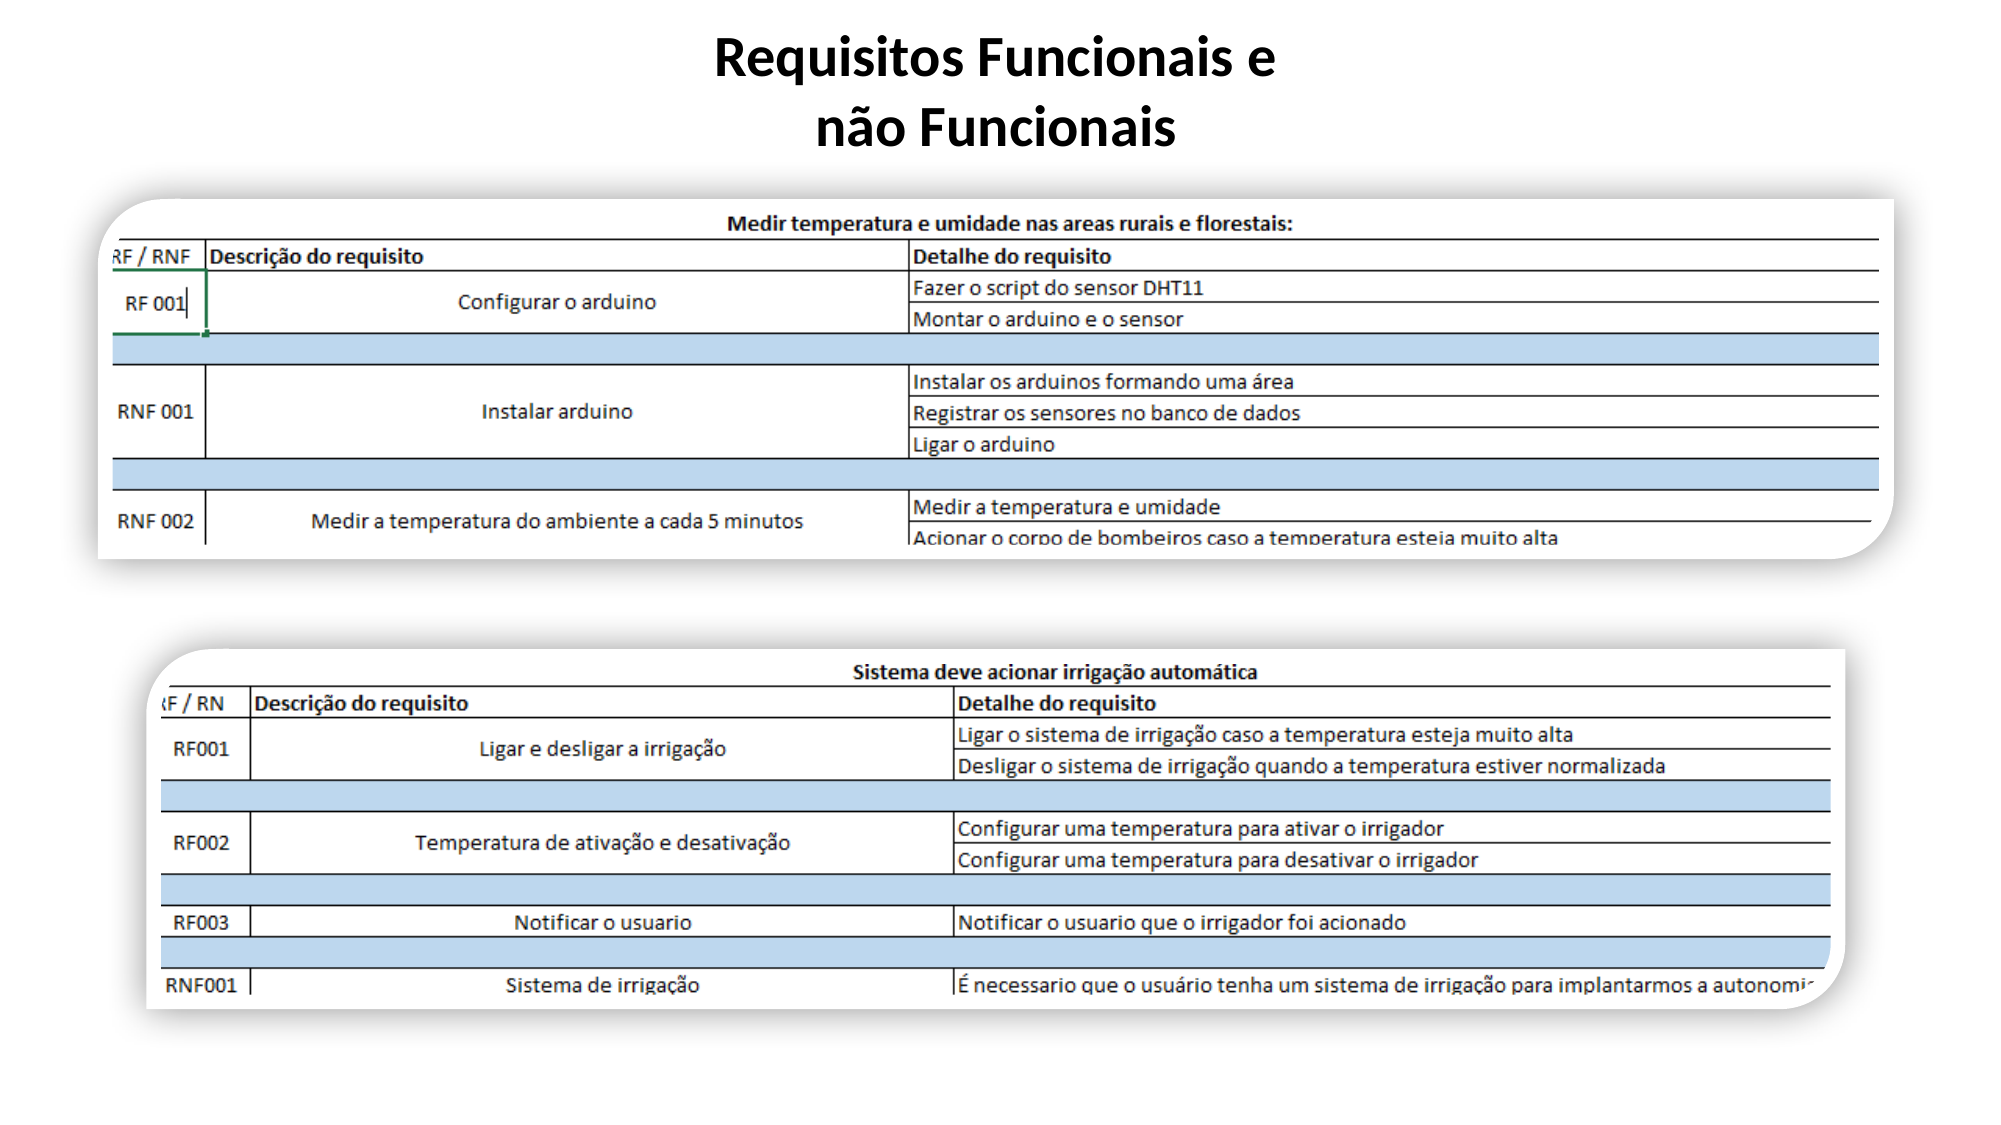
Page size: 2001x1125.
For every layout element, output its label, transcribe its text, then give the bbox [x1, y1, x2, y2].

picture [105, 206, 1887, 552]
text_box Requisitos Funcionais e não Funcionais [665, 10, 1327, 165]
picture [153, 656, 1838, 1002]
